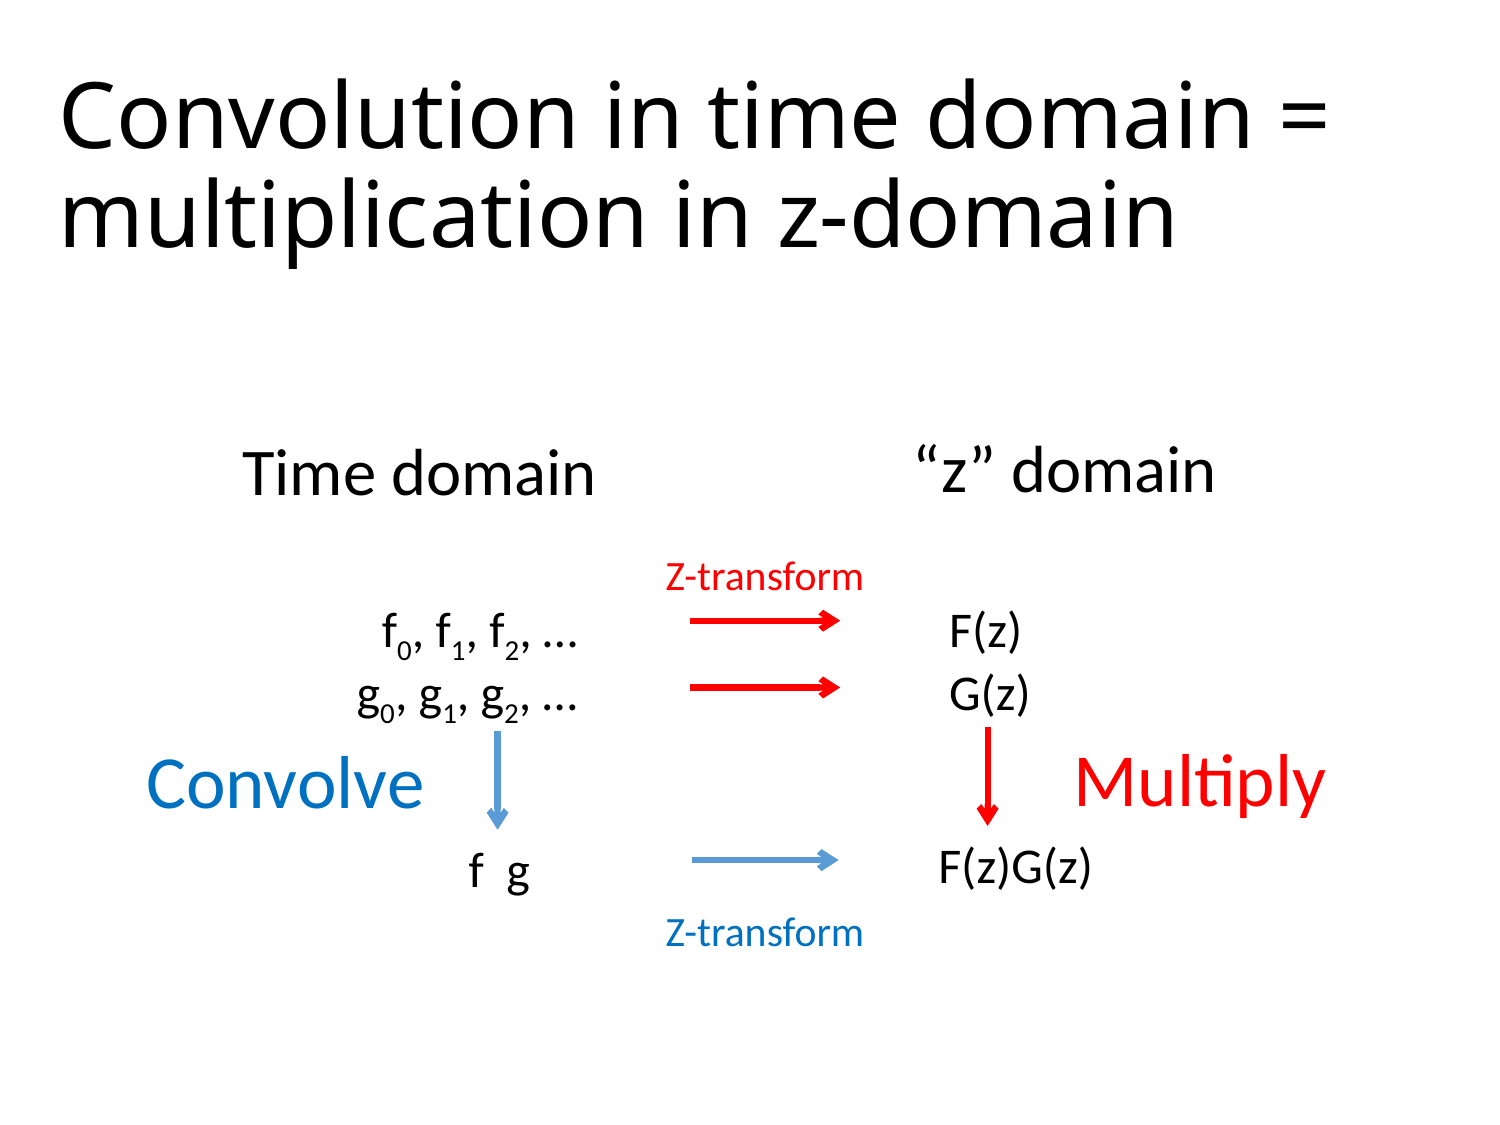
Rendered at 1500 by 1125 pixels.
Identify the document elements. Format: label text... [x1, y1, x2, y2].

text_box Convolve [131, 725, 440, 831]
text_box F(z)G(z) [923, 825, 1109, 901]
text_box Z-transform [650, 541, 880, 607]
text_box Z-transform [650, 897, 880, 963]
text_box f0, f1, f2, … [367, 590, 593, 653]
title Convolution in time domain = multiplication in z-domain [43, 59, 1469, 278]
text_box Time domain [227, 421, 613, 516]
text_box g0, g1, g2, … [341, 653, 593, 737]
text_box Multiply [1058, 723, 1342, 829]
text_box G(z) [934, 652, 1046, 728]
text_box F(z) [934, 590, 1038, 652]
text_box “z” domain [898, 418, 1232, 514]
